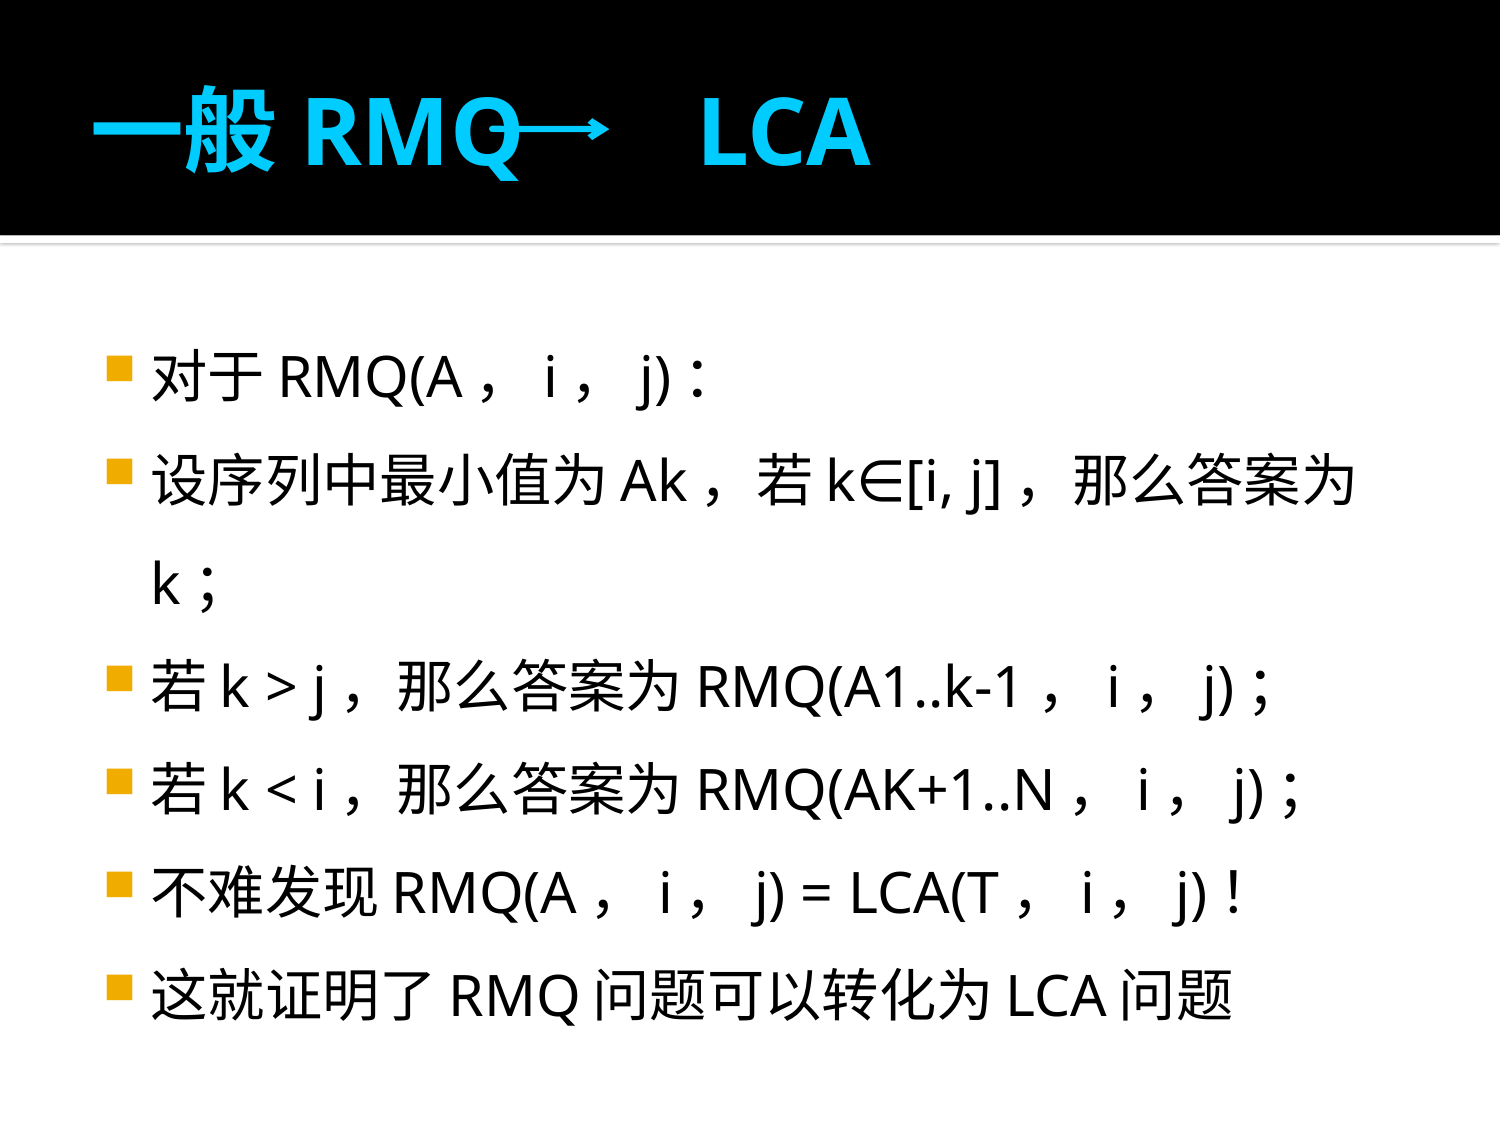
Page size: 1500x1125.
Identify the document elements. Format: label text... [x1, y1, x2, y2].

title 一般RMQ LCA [75, 25, 1425, 231]
list 对于RMQ(A，i，j)： 设序列中最小值为Ak，若k∈[i, j]，那么答案为k； 若k > j，那么答案为RMQ(A1..k-1，i，j)； 若k < i，那么答案为RMQ(AK+1..N，i，j)； 不难发现RMQ(A，i，j) = LCA(T，i，j)！ 这就证明了RMQ问题可以转化为LCA问题 [75, 291, 1425, 1050]
